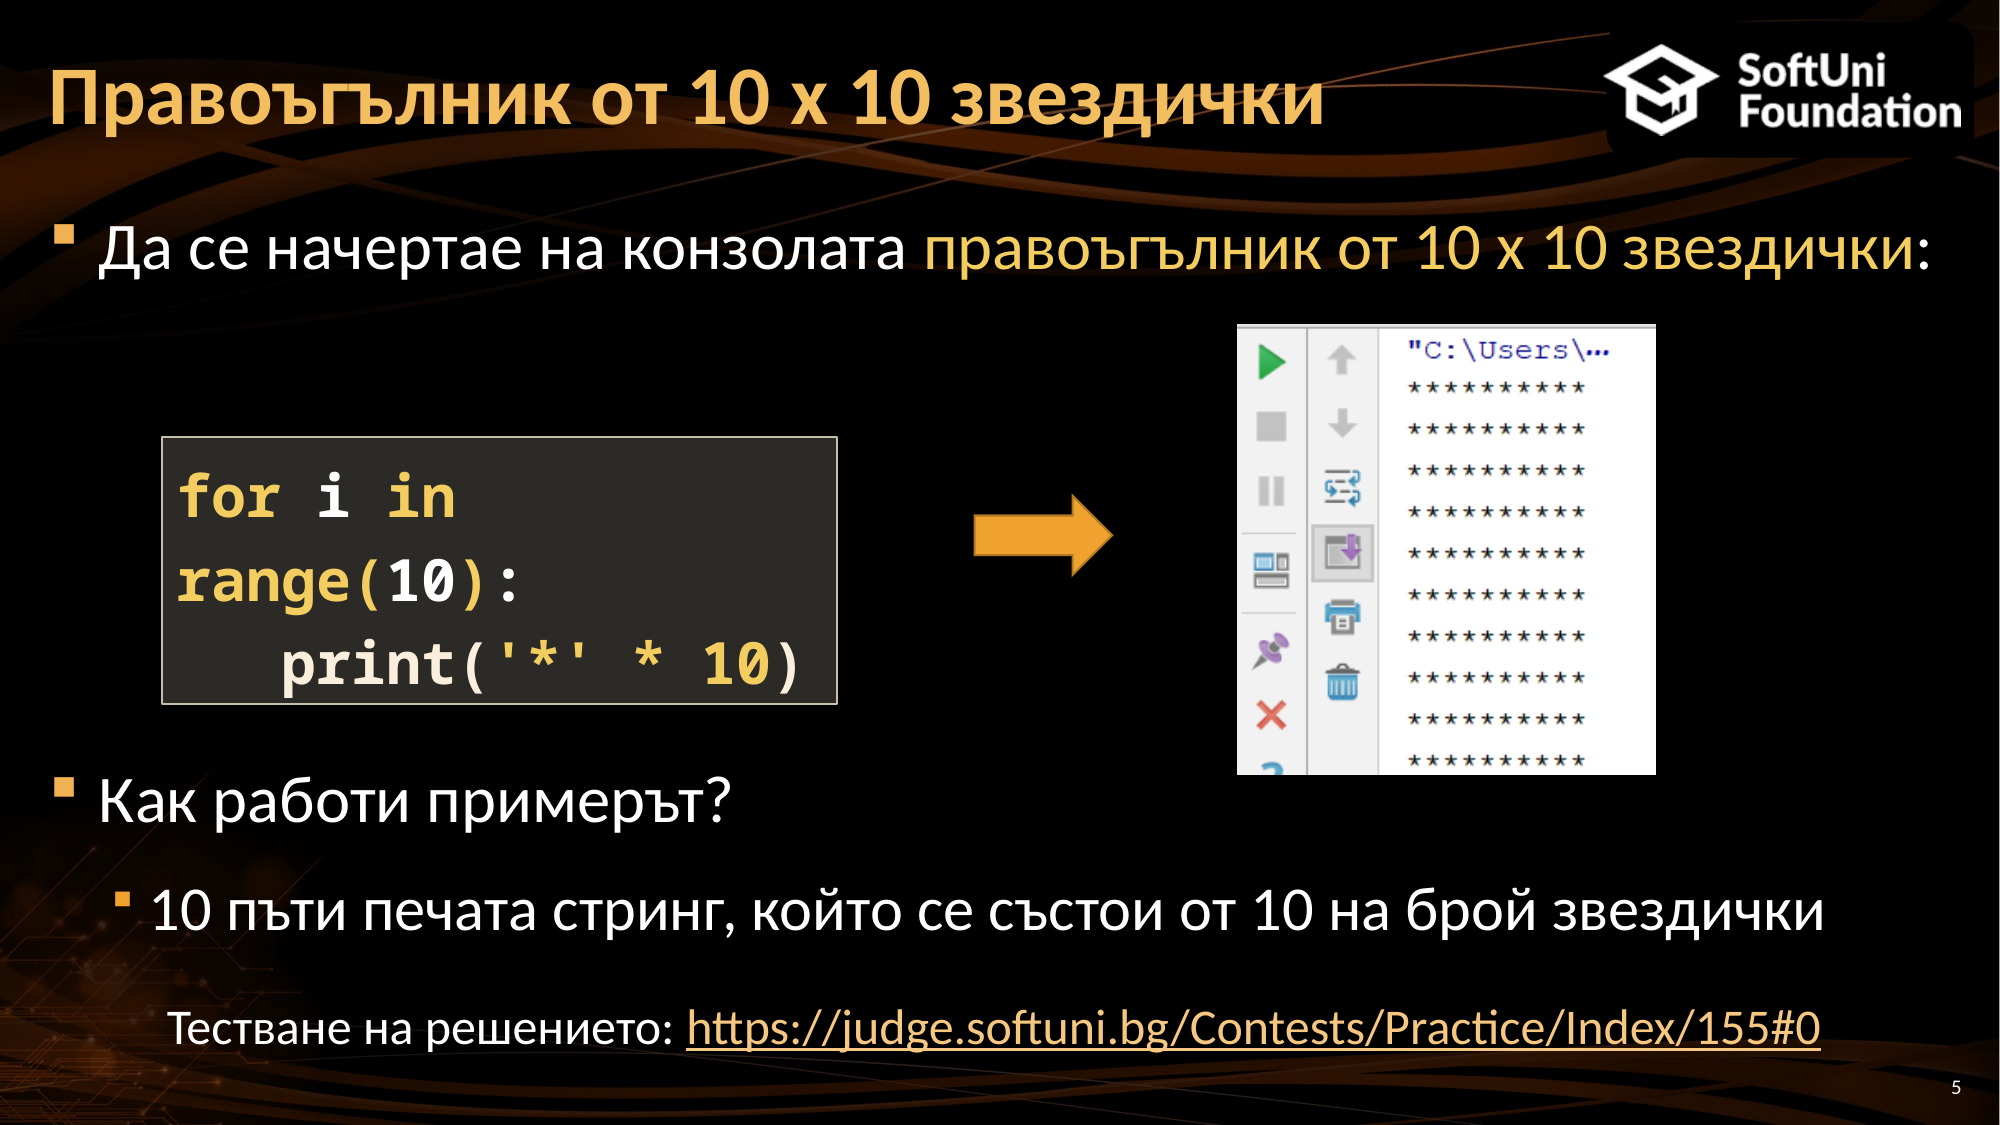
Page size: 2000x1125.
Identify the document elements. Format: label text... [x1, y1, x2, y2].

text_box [1603, 22, 1974, 157]
text_box [973, 493, 1114, 578]
text_box Тестване на решението: https://judge.softuni.bg/Contests/Practice/Index/155#0 [124, 987, 1875, 1063]
title Правоъгълник от 10 x 10 звездички [30, 6, 1602, 189]
text_box for i in range(10): print('*' * 10) [162, 437, 838, 705]
list Да се начертае на конзолата правоъгълник от 10 x 10 звездички: Как работи примерът? 10 пъти печата стринг, който се състои от 10 на брой звездички [31, 188, 1968, 1103]
picture [0, 0, 2000, 1125]
